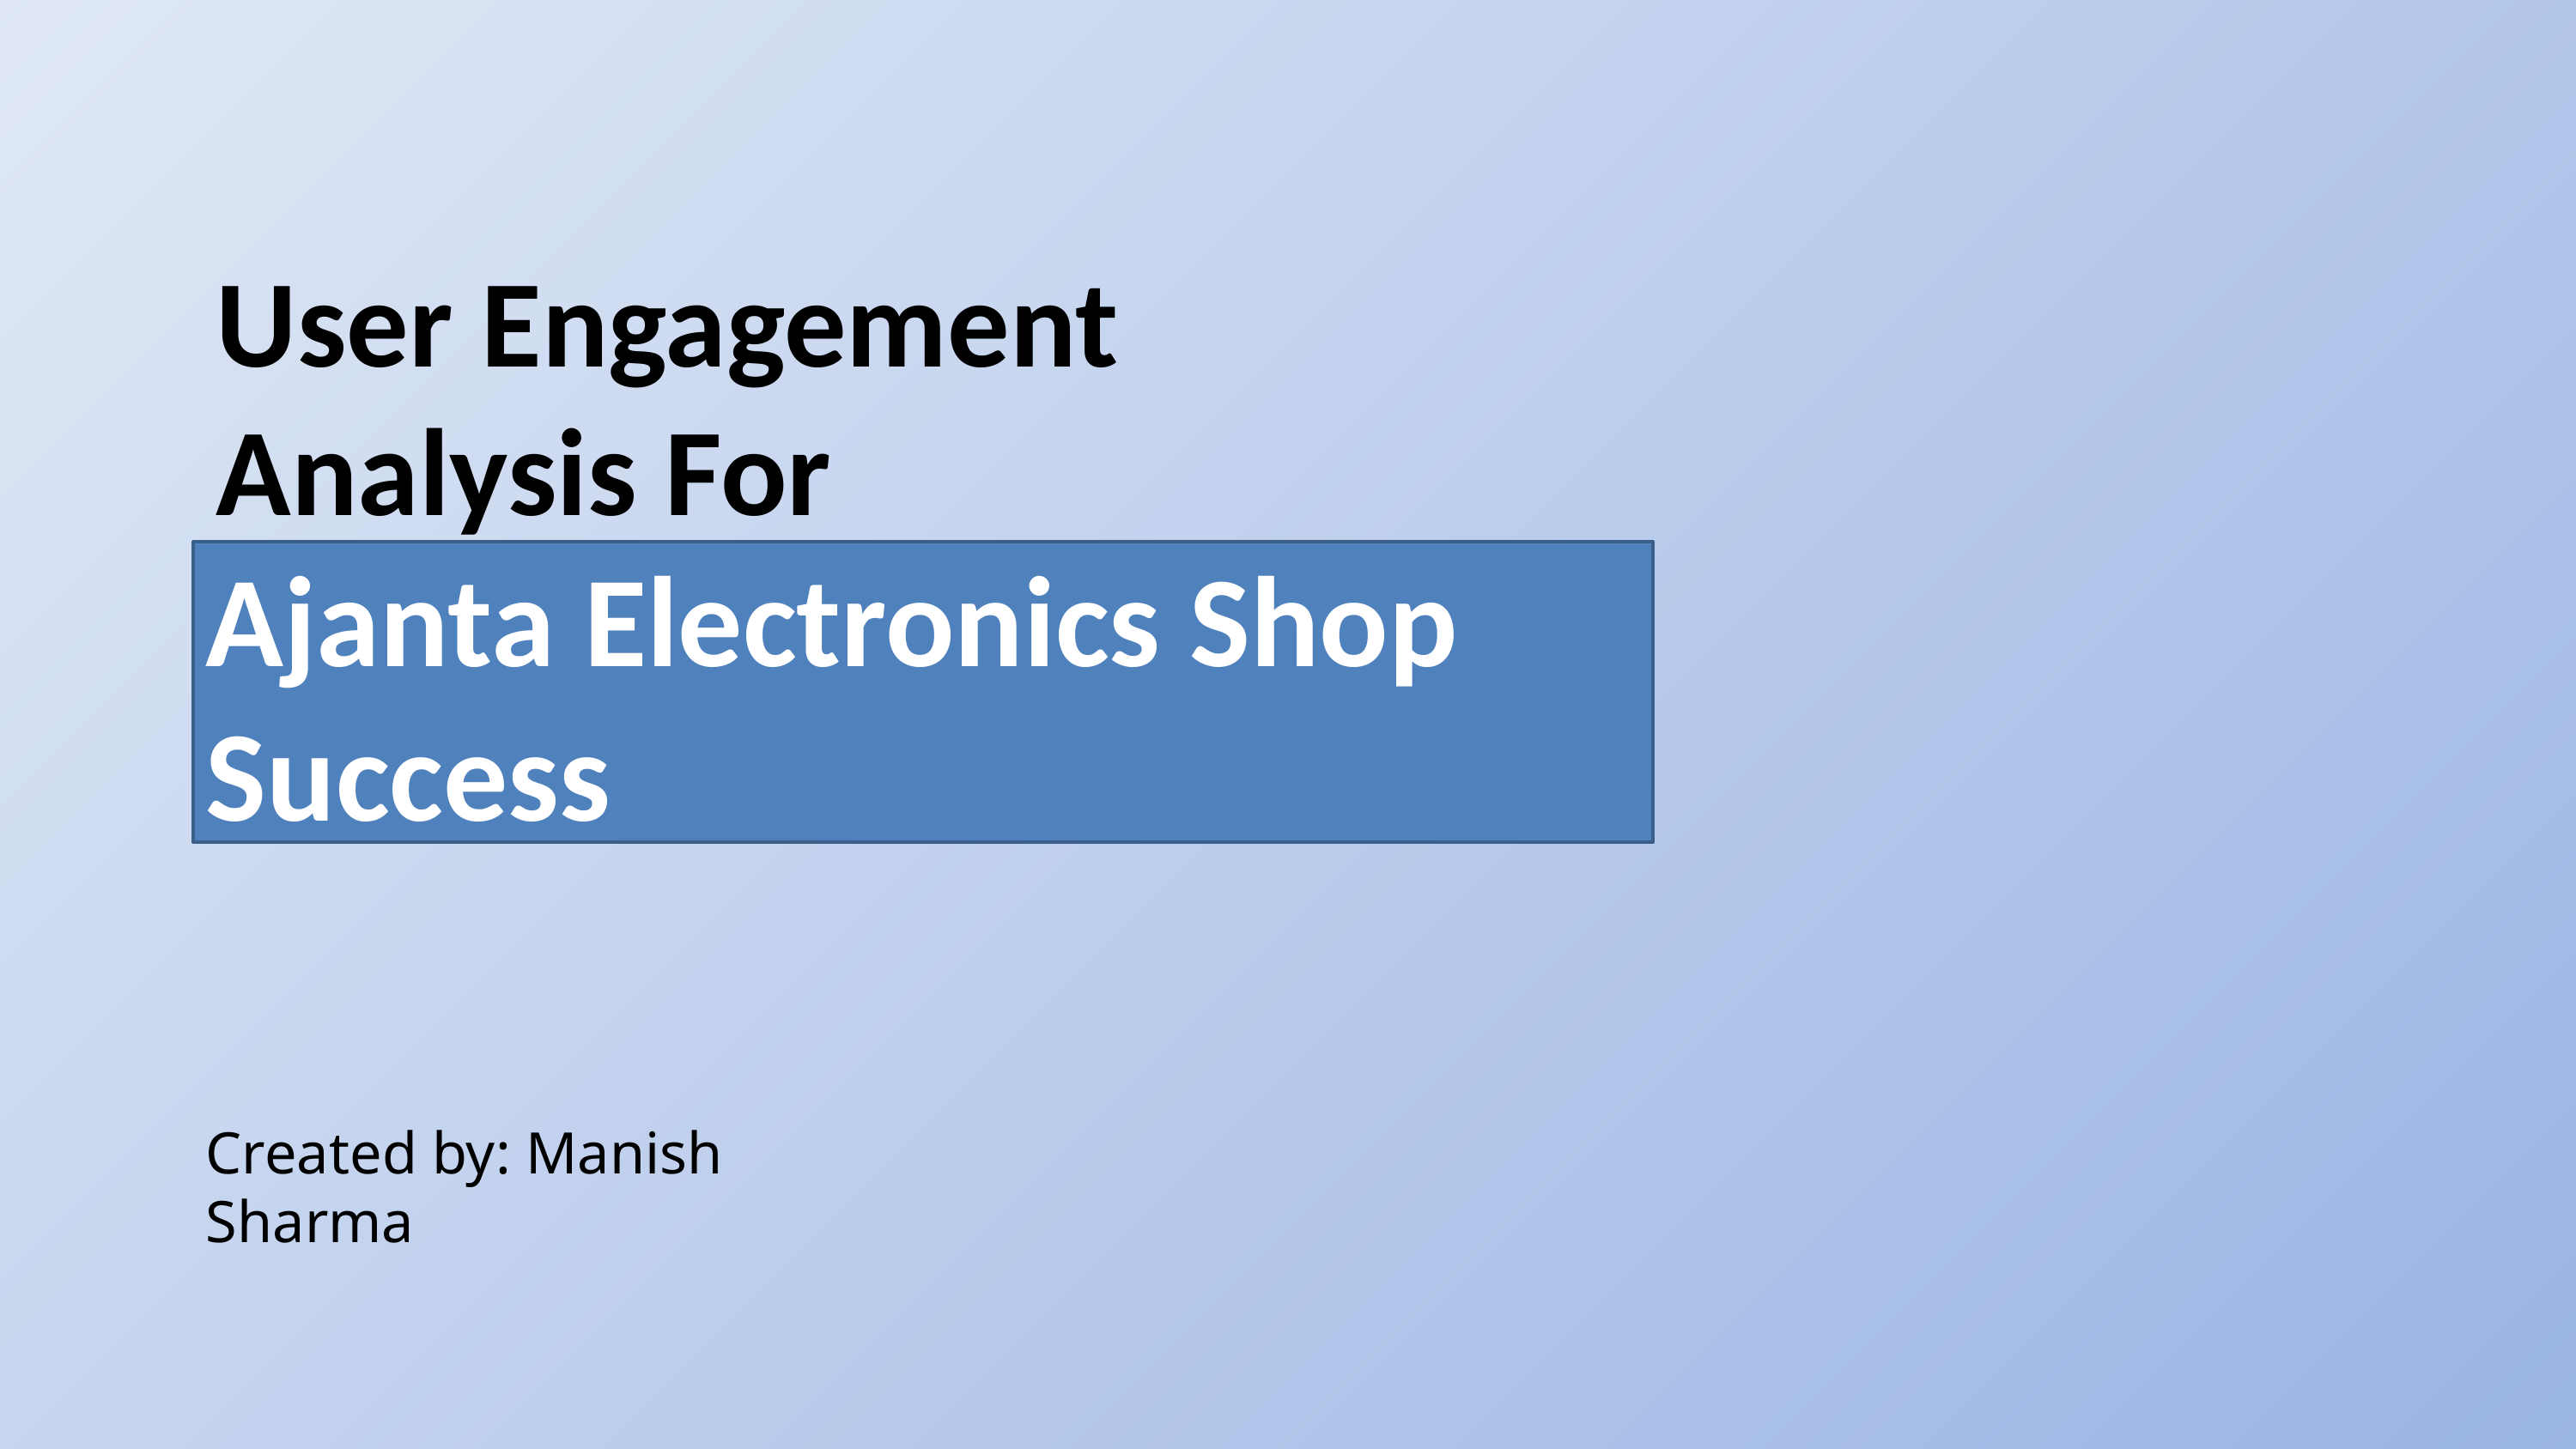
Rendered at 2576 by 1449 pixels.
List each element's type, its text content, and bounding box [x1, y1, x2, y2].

text_box Created by: Manish Sharma [193, 1110, 880, 1261]
title User Engagement Analysis For [193, 230, 2383, 553]
text_box Ajanta Electronics Shop Success [191, 540, 1655, 844]
